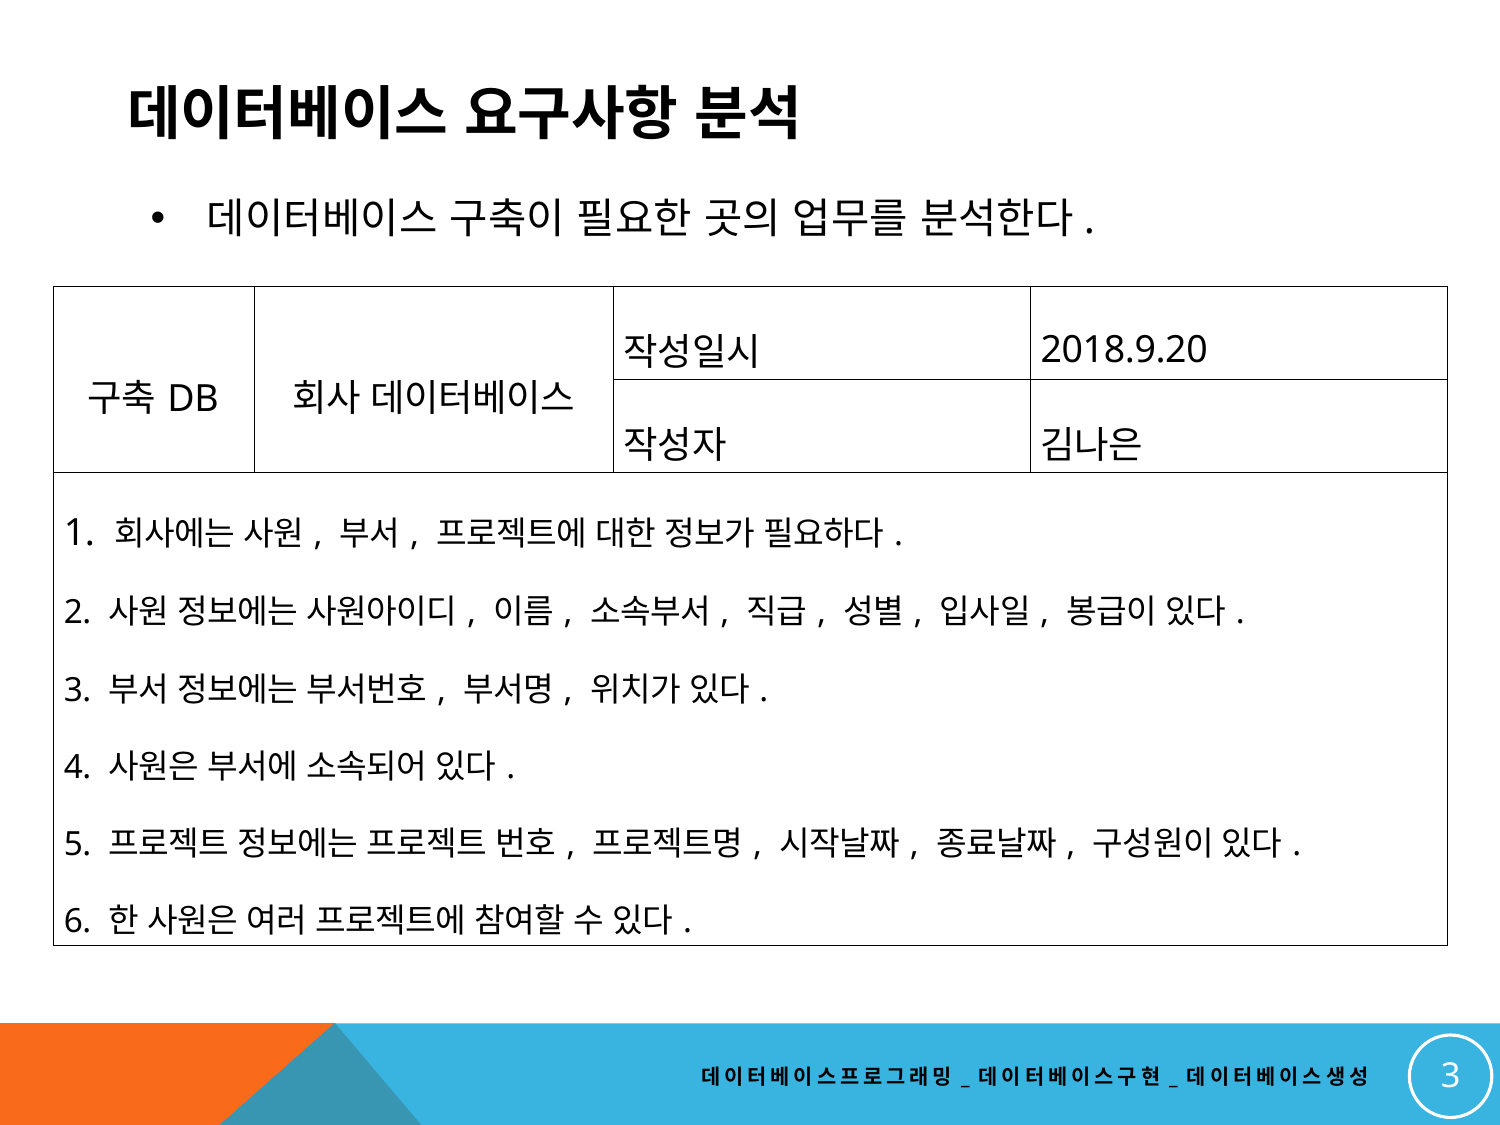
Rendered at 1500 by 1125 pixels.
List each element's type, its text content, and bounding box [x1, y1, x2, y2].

table_header 구축DB [54, 287, 254, 472]
table_cell 작성자 [614, 380, 1030, 472]
slide_number 3 [1407, 1033, 1494, 1120]
table_header 회사 데이터베이스 [255, 287, 613, 472]
list 데이터베이스 구축이 필요한 곳의 업무를 분석한다. [135, 184, 1370, 256]
title 데이터베이스 요구사항 분석 [112, 66, 1346, 157]
footer 데이터베이스프로그래밍_데이터베이스구현_데이터베이스생성 [608, 1053, 1384, 1099]
table_cell 1. 회사에는 사원, 부서, 프로젝트에 대한 정보가 필요하다. 2. 사원 정보에는 사원아이디, 이름, 소속부서, 직급, 성별, 입사일, 봉급이 있다. 3. 부서 정보에는 부서번호, 부서명, 위치가 있다. 4. 사원은 부서에 소속되어 있다. 5. 프로젝트 정보에는 프로젝트 번호, 프로젝트명, 시작날짜, 종료날짜, 구성원이 있다. 6. 한 사원은 여러 프로젝트에 참여할 수 있다. [54, 473, 1447, 945]
table_cell 김나은 [1031, 380, 1447, 472]
table_header 작성일시 [614, 287, 1030, 379]
table_header 2018.9.20 [1031, 287, 1447, 379]
